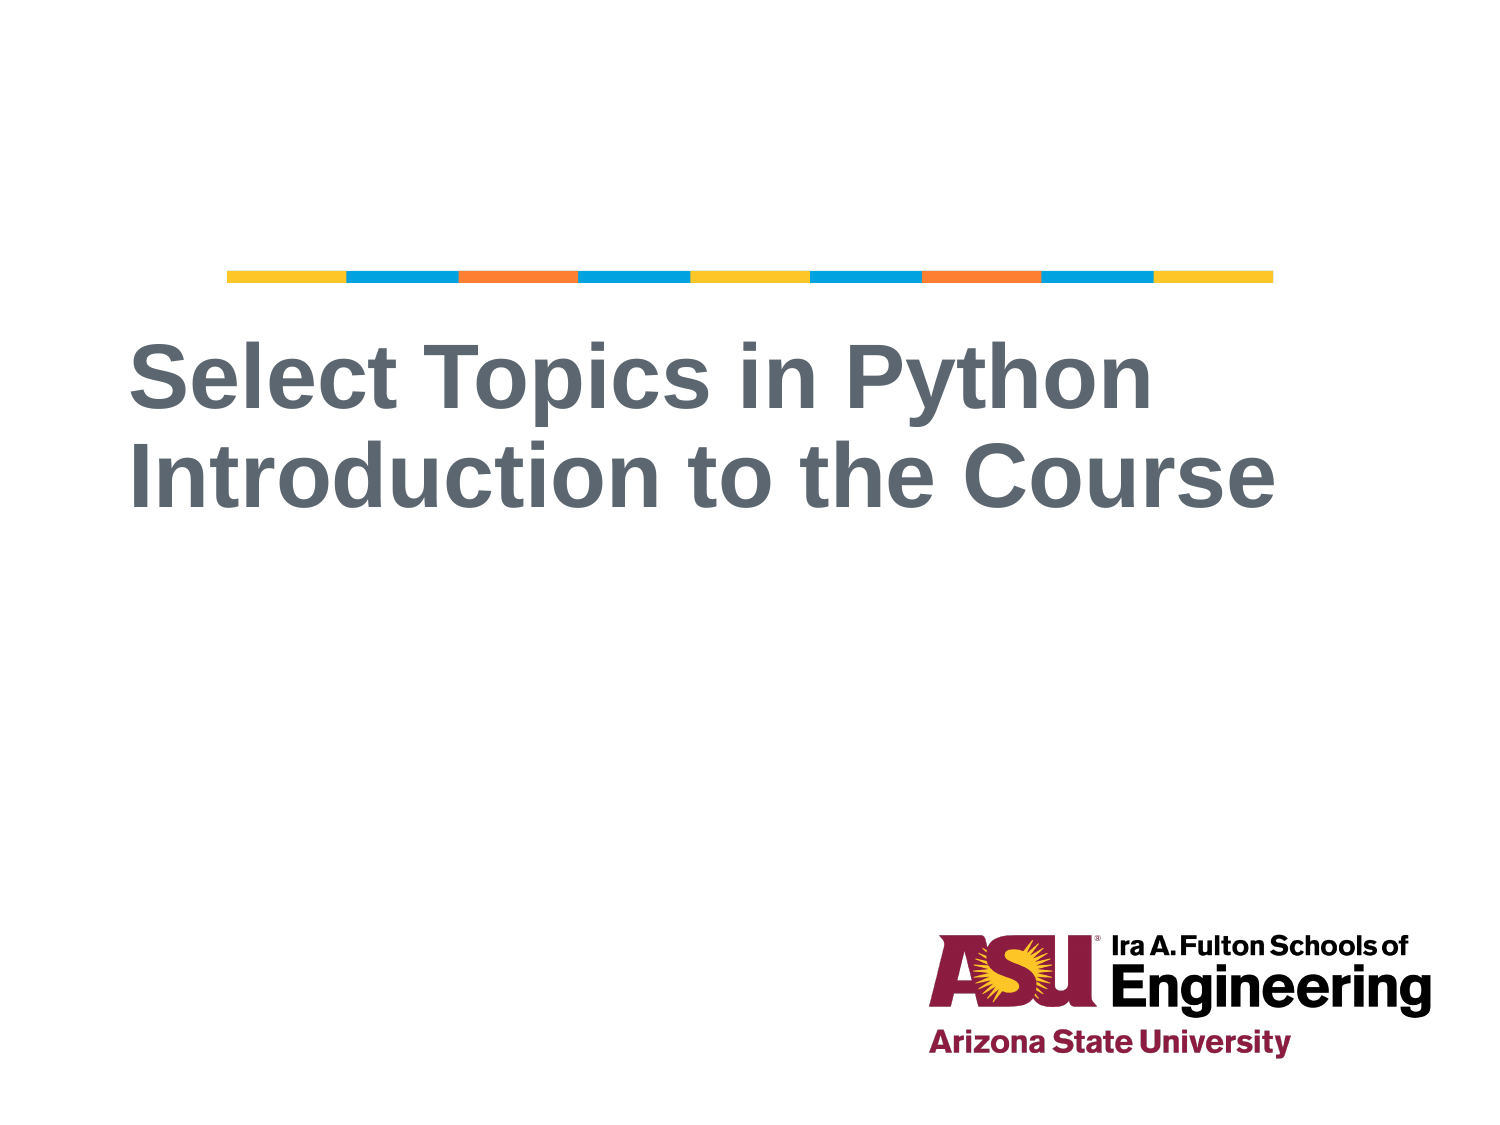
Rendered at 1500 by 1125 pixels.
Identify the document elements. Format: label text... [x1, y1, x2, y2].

text_box Select Topics in Python Introduction to the Course [113, 321, 1418, 475]
picture [893, 899, 1466, 1089]
